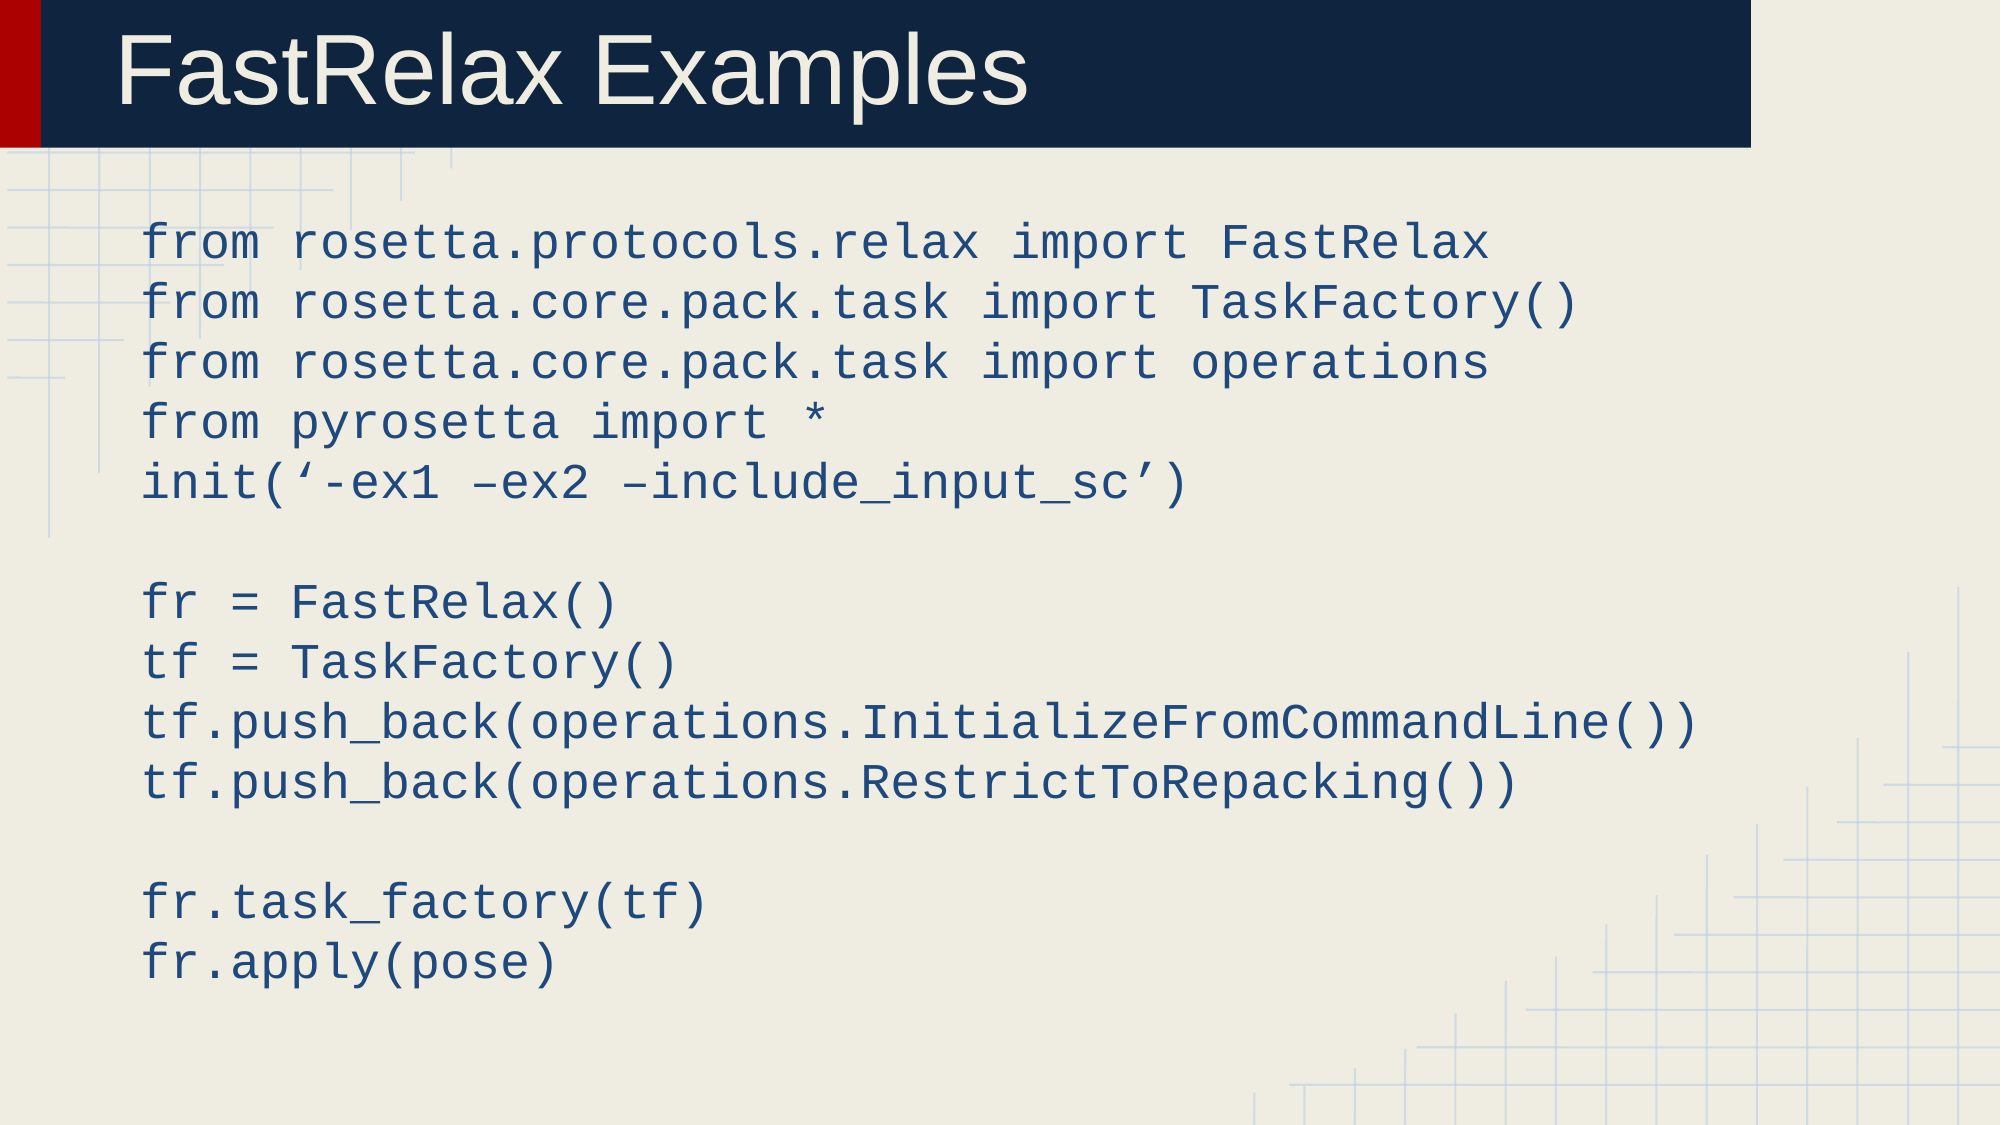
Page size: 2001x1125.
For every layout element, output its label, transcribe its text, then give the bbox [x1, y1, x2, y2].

list from rosetta.protocols.relax import FastRelax from rosetta.core.pack.task import TaskFactory() from rosetta.core.pack.task import operations from pyrosetta import * init(‘-ex1 –ex2 –include_input_sc’) fr = FastRelax() tf = TaskFactory() tf.push_back(operations.InitializeFromCommandLine()) tf.push_back(operations.RestrictToRepacking()) fr.task_factory(tf) fr.apply(pose) [99, 193, 1900, 1024]
title FastRelax Examples [99, 22, 1700, 141]
